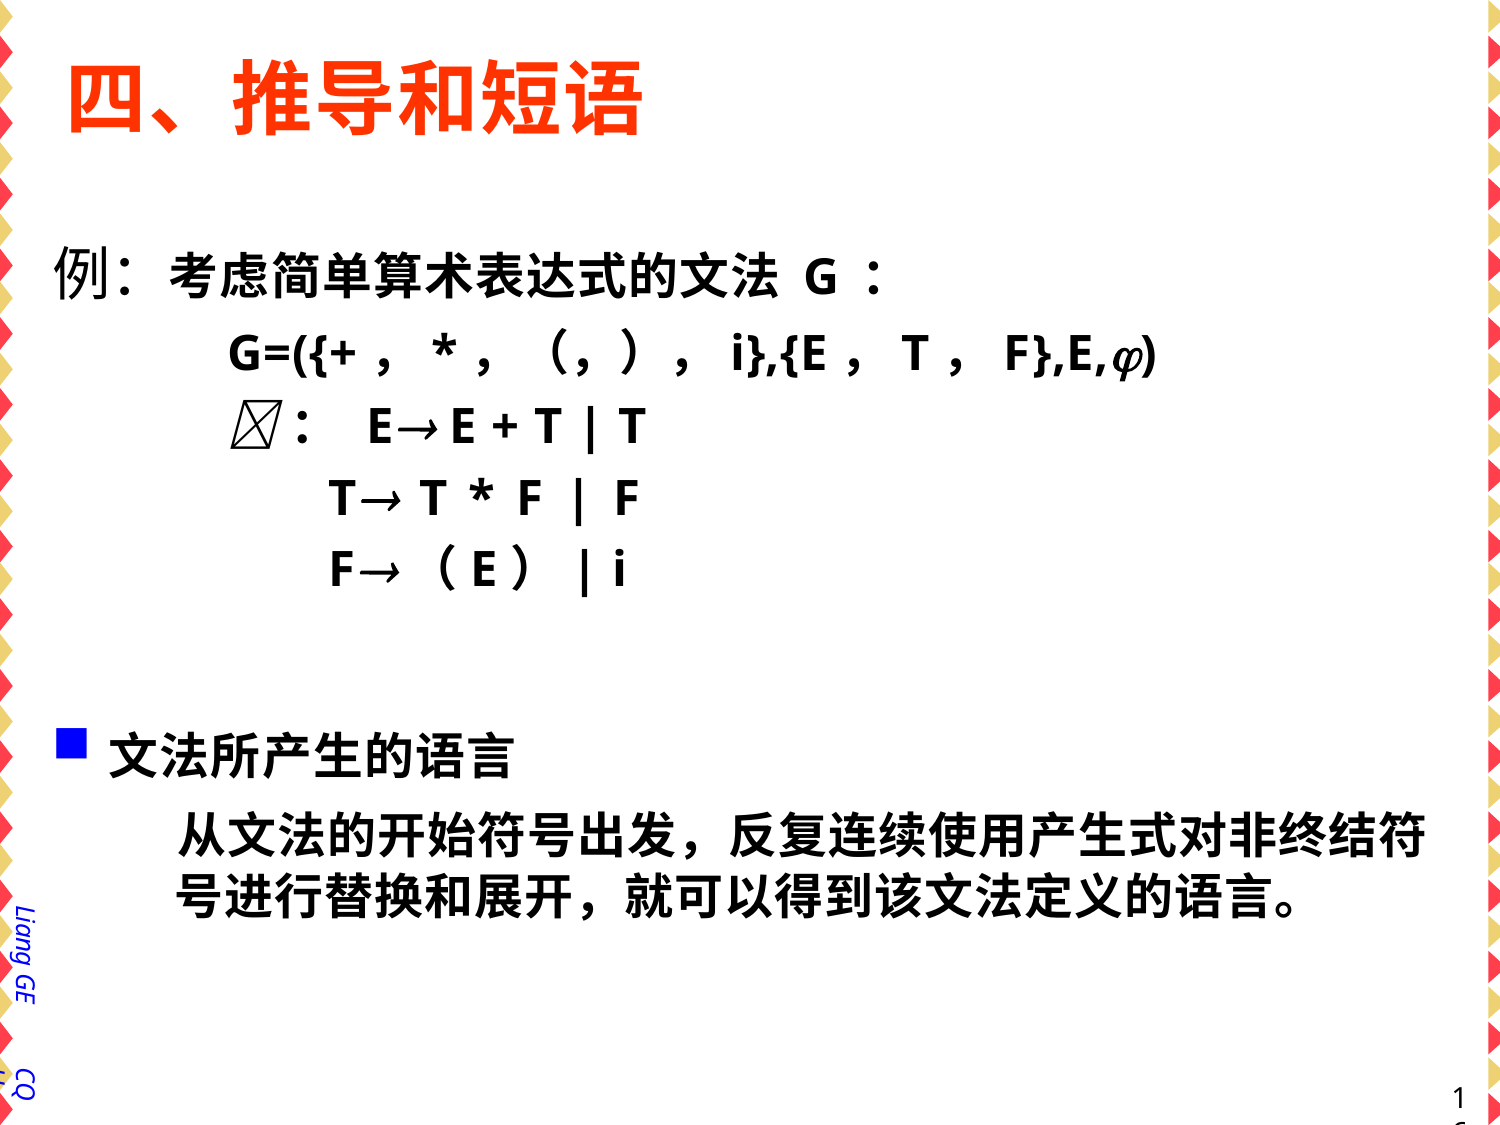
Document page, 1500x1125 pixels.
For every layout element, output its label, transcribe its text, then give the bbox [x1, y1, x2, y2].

text_box CQU [10, 1065, 41, 1107]
text_box 16 [1449, 1077, 1483, 1125]
text_box 例：考虑简单算术表达式的文法G： G=({+，*，（，），i},{E，T，F},E,) ： E E + T | T T T * F | F F（E）| i 文法所产生的语言 从文法的开始符号出发，反复连续使用产生式对非终结符 号进行替换和展开，就可以得到该文法定义的语言。 [50, 196, 1437, 924]
text_box Liang GE [10, 902, 41, 1007]
title 四、推导和短语 [62, 44, 653, 196]
